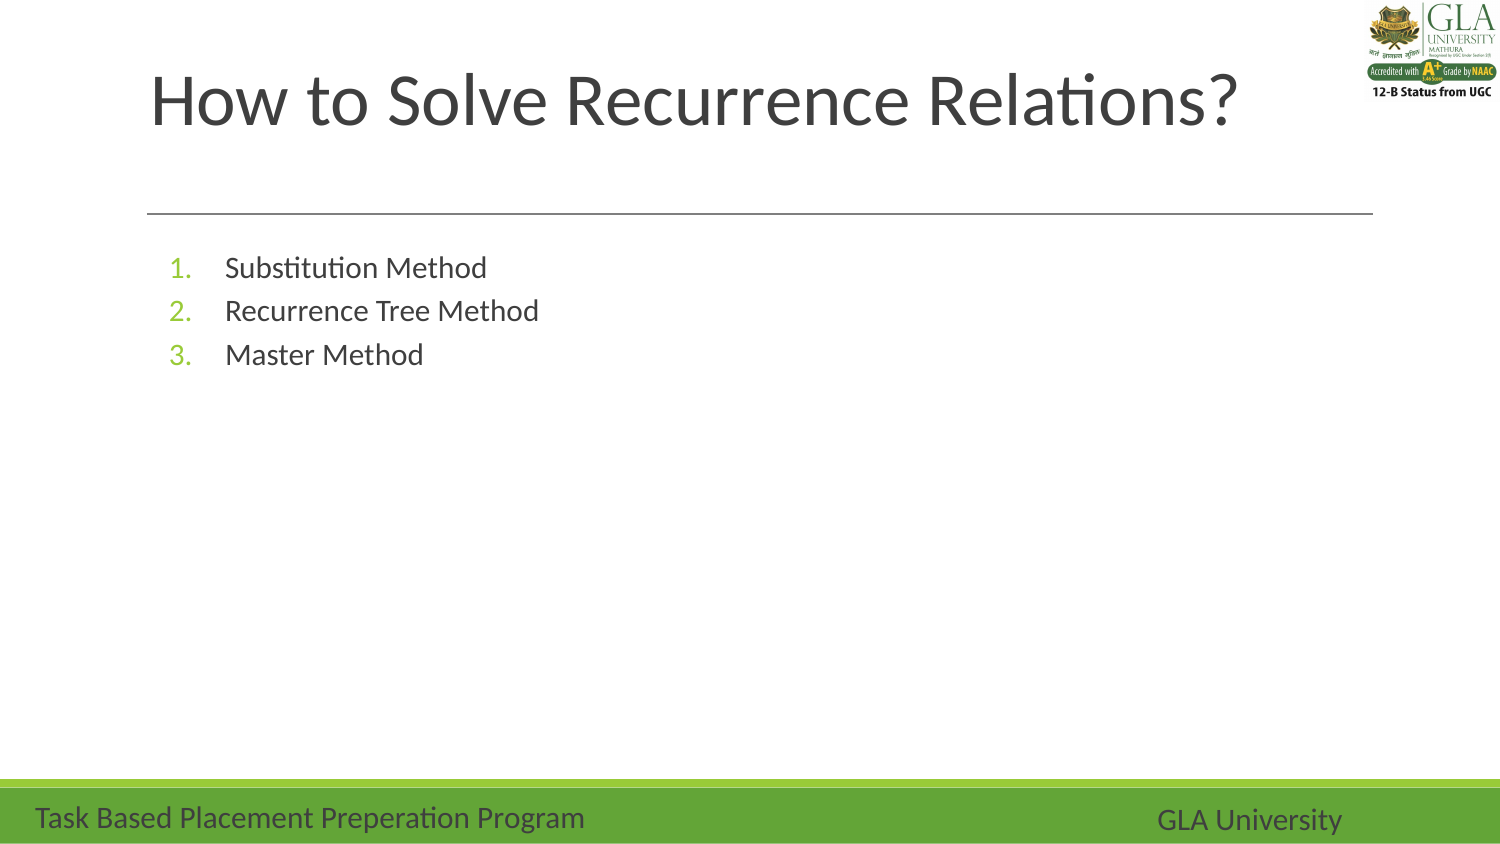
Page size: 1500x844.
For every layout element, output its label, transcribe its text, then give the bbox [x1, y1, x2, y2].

title How to Solve Recurrence Relations? [135, 35, 1373, 214]
picture [1364, 0, 1500, 102]
list Substitution Method Recurrence Tree Method Master Method [135, 227, 1373, 723]
